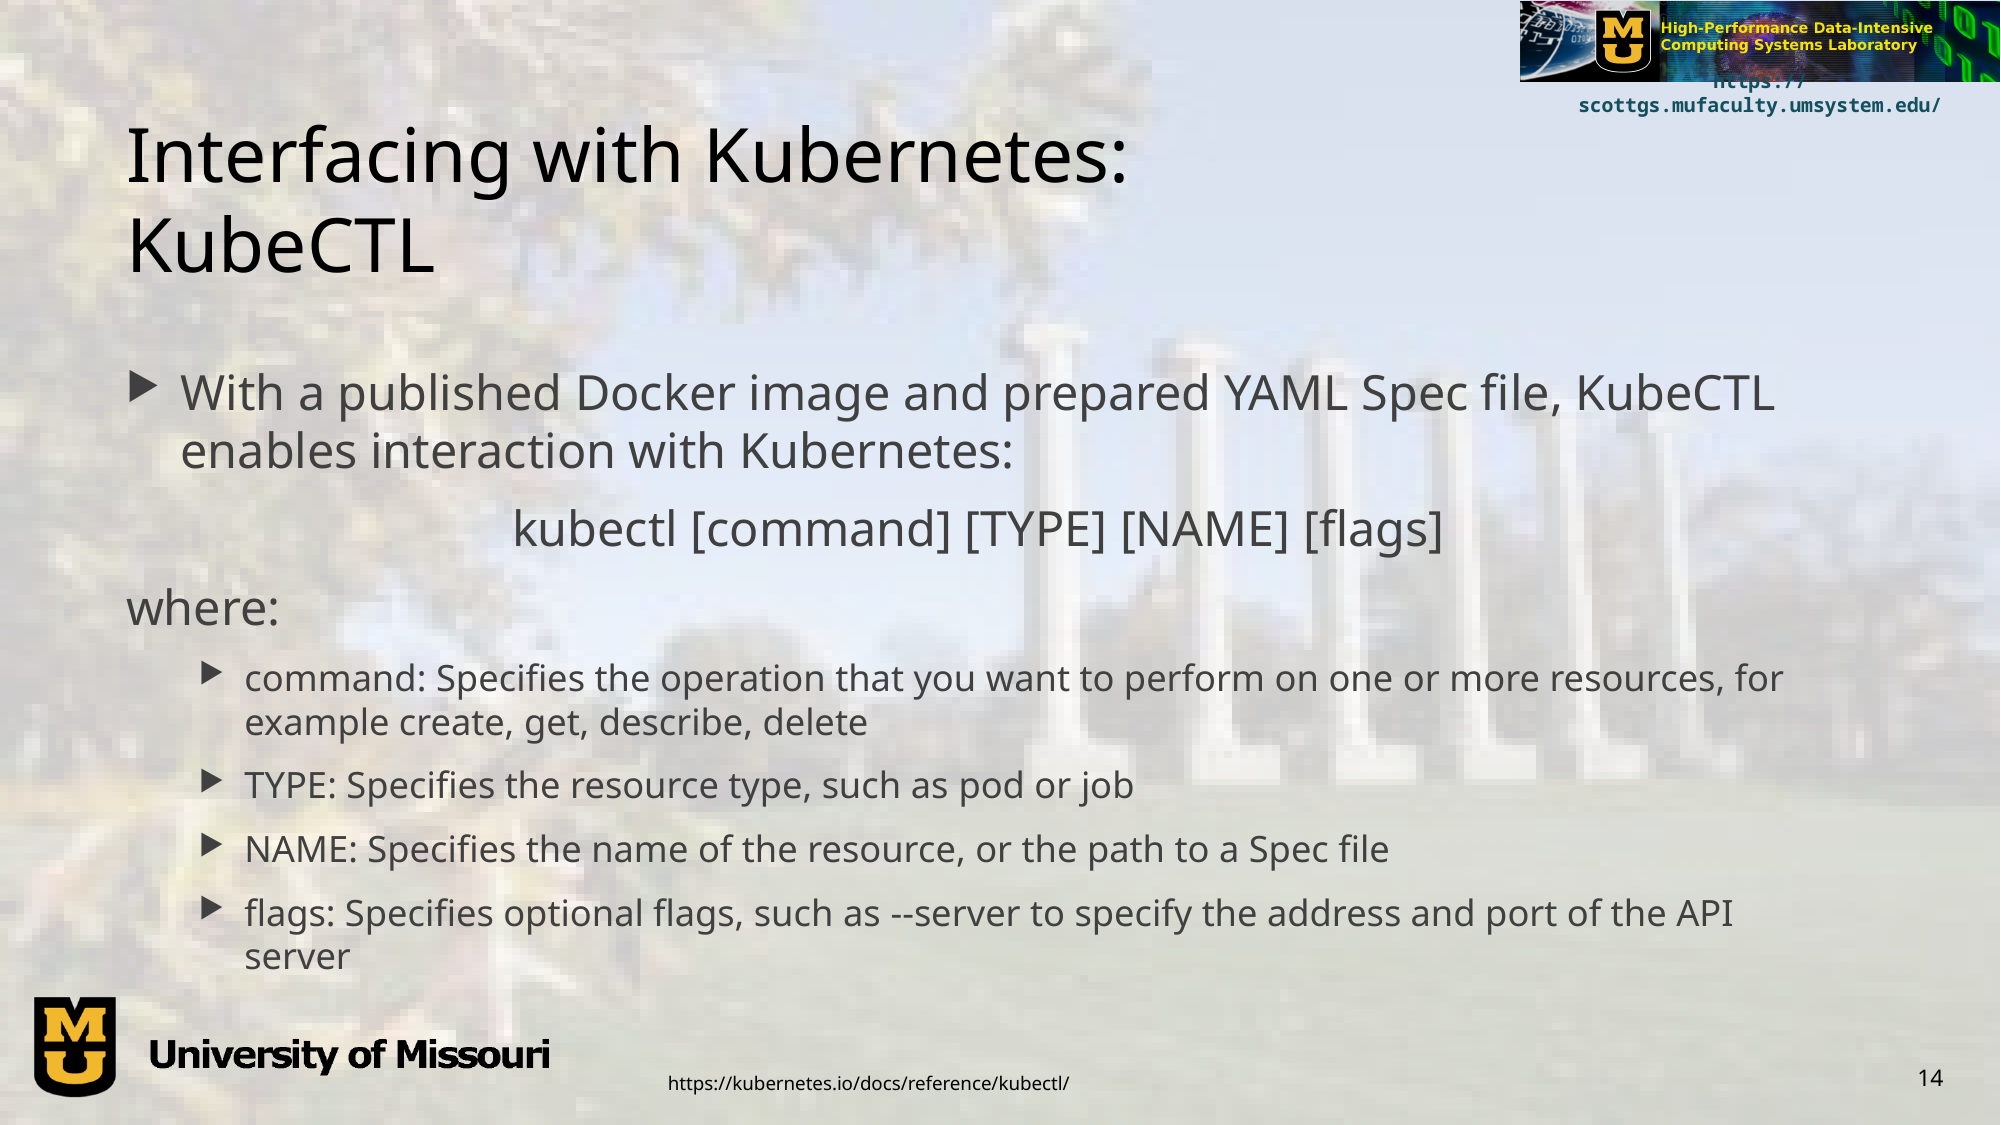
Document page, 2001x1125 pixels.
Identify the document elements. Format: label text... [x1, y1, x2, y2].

picture [6, 971, 579, 1121]
slide_number 14 [1846, 1049, 1959, 1110]
text_box https://kubernetes.io/docs/reference/kubectl/ [653, 1064, 1085, 1102]
picture [1977, 73, 2000, 82]
picture [1520, 1, 2000, 82]
list With a published Docker image and prepared YAML Spec file, KubeCTL enables interaction with Kubernetes: kubectl [command] [TYPE] [NAME] [flags] where: command: Specifies the operation that you want to perform on one or more resources, for example create, get, describe, delete TYPE: Specifies the resource type, such as pod or job NAME: Specifies the name of the resource, or the path to a Spec file flags: Specifies optional flags, such as --server to specify the address and port of the API server [111, 354, 1847, 992]
title Interfacing with Kubernetes: KubeCTL [111, 99, 1847, 317]
